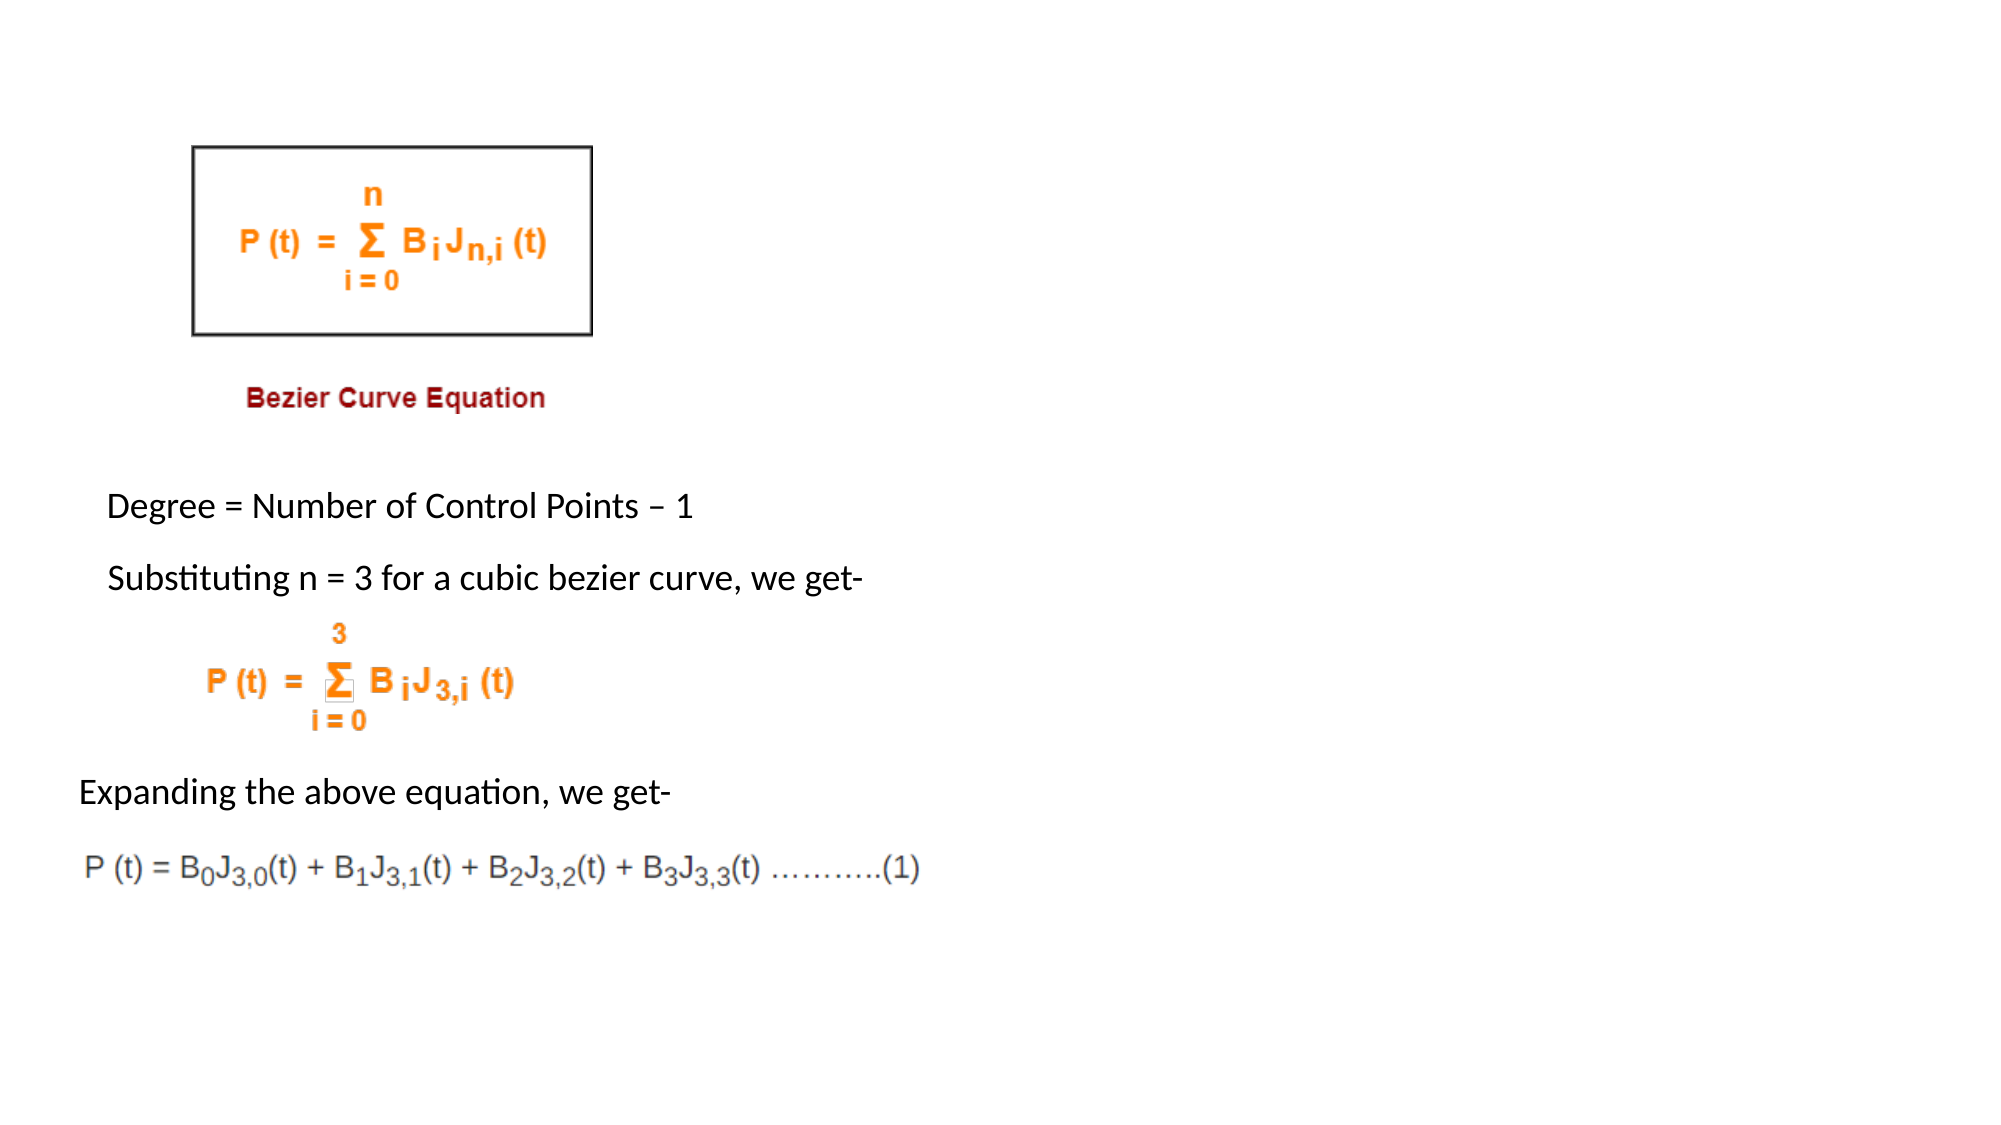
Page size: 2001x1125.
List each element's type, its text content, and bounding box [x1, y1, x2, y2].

text_box Substituting n = 3 for a cubic bezier curve, we get- [92, 545, 1093, 606]
text_box Expanding the above equation, we get- [64, 760, 1064, 865]
picture [191, 617, 529, 737]
picture [191, 145, 593, 415]
text_box Degree = Number of Control Points – 1 [92, 473, 1093, 534]
picture [64, 821, 961, 921]
